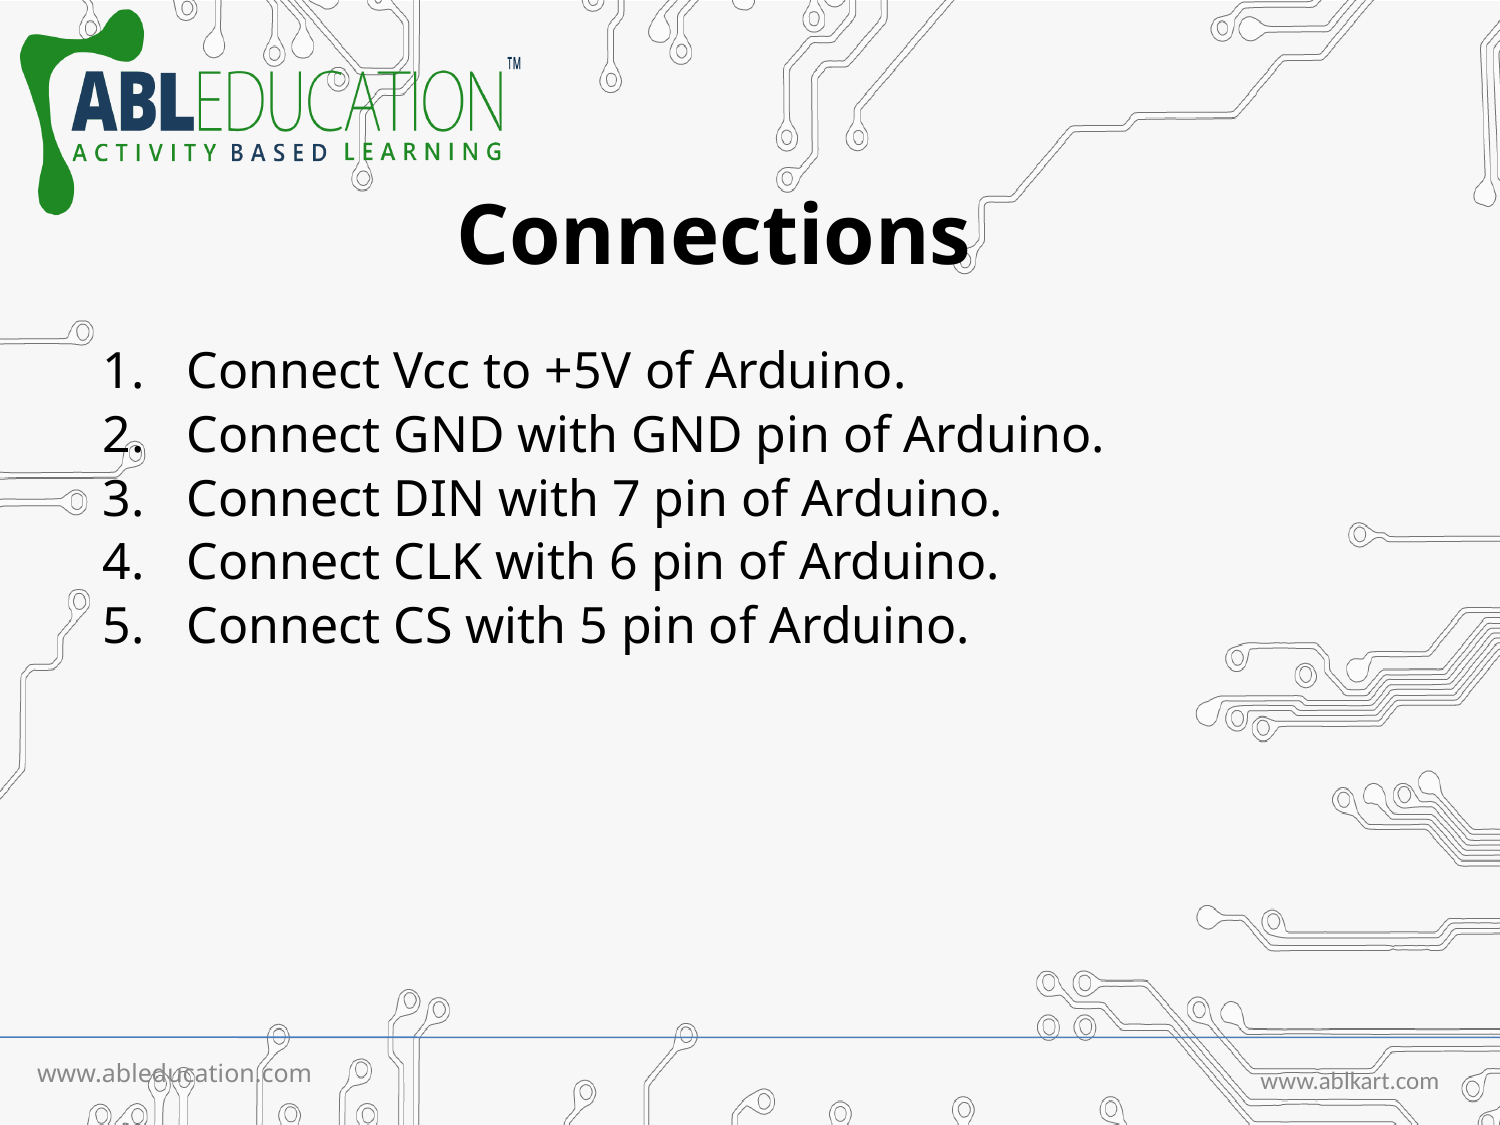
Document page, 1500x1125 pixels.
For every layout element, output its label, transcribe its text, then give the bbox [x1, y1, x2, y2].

picture [0, 1038, 1500, 1125]
footer www.ableducation.com [0, 1045, 413, 1103]
subtitle Connect Vcc to +5V of Arduino. Connect GND with GND pin of Arduino. Connect DIN with 7 pin of Arduino. Connect CLK with 6 pin of Arduino. Connect CS with 5 pin of Arduino. [87, 337, 1288, 1000]
title Connections [87, 149, 1363, 325]
text_box www.ablkart.com [1112, 1049, 1500, 1110]
picture [0, 0, 1500, 1036]
